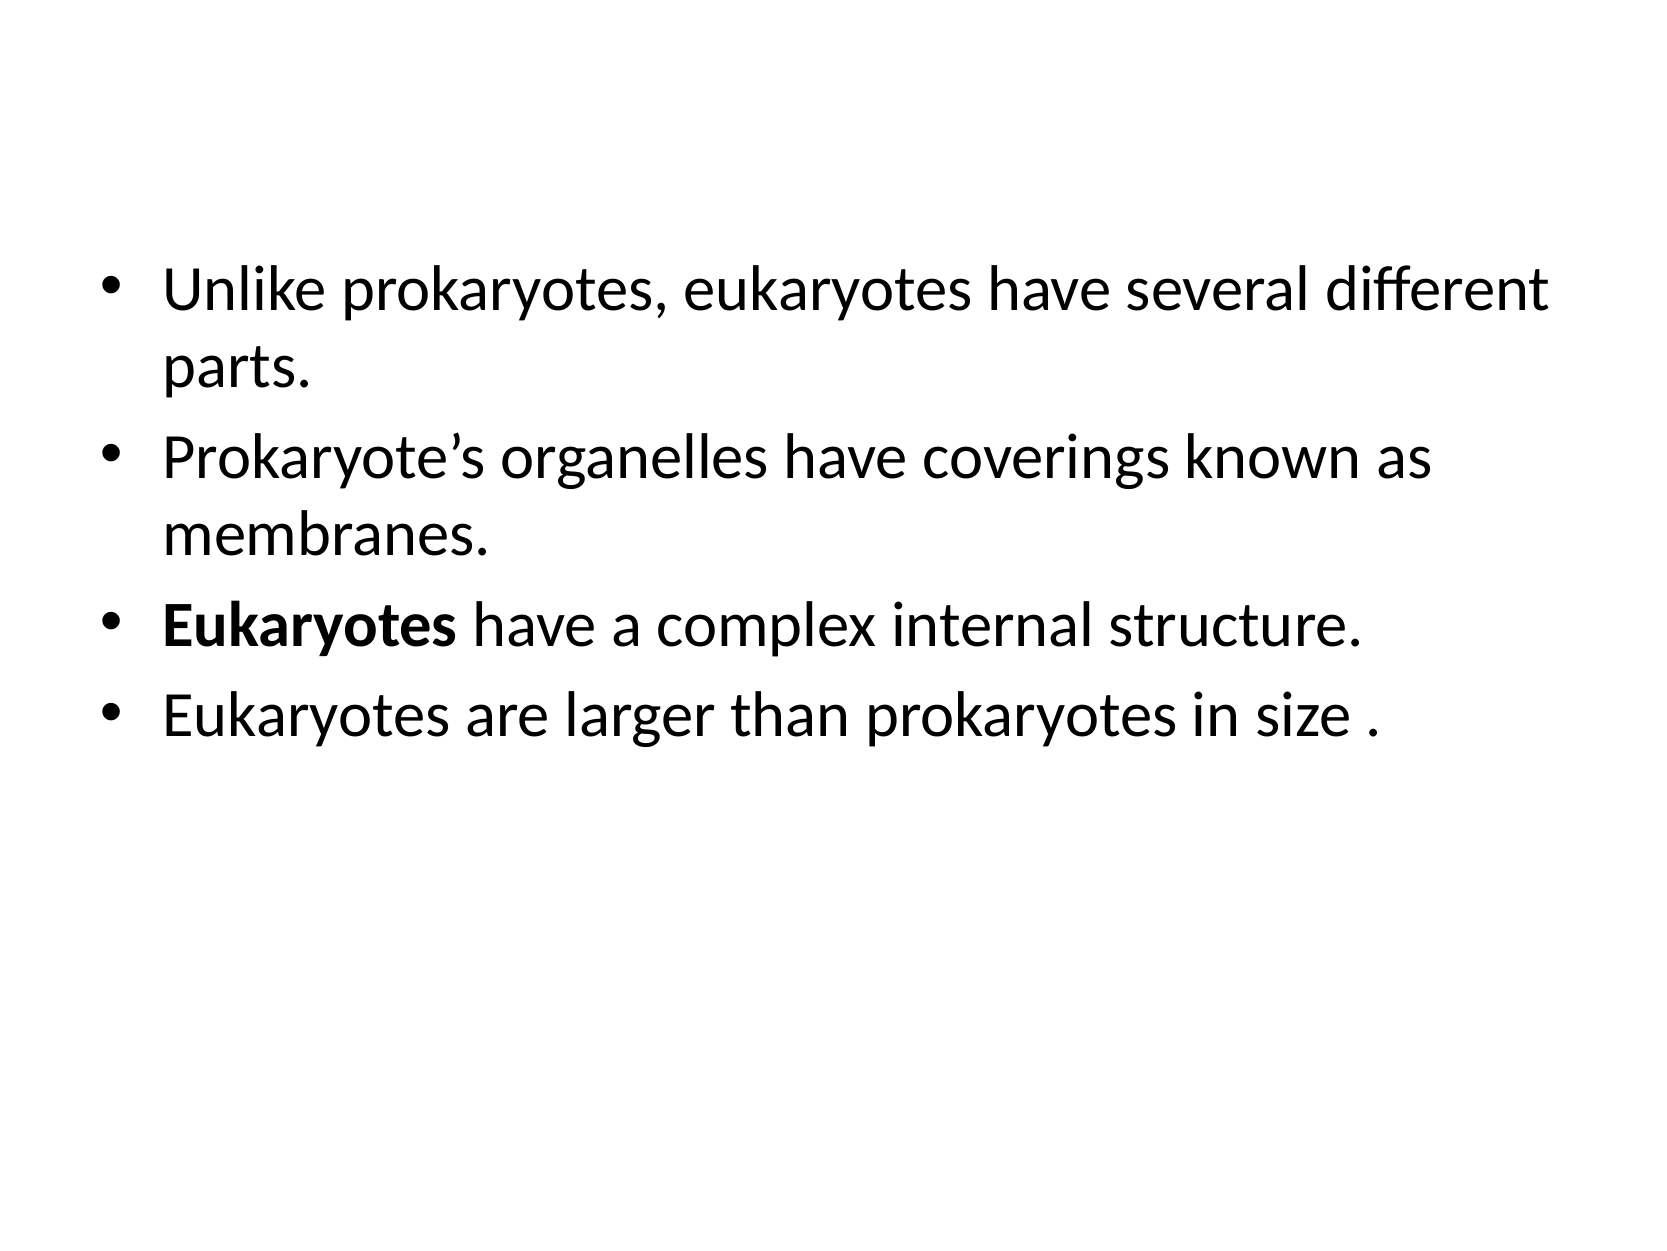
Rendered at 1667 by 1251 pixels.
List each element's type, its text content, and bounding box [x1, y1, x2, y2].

list Unlike prokaryotes, eukaryotes have several different parts. Prokaryote’s organelles have coverings known as membranes. Eukaryotes have a complex internal structure. Eukaryotes are larger than prokaryotes in size . [83, 237, 1584, 1064]
